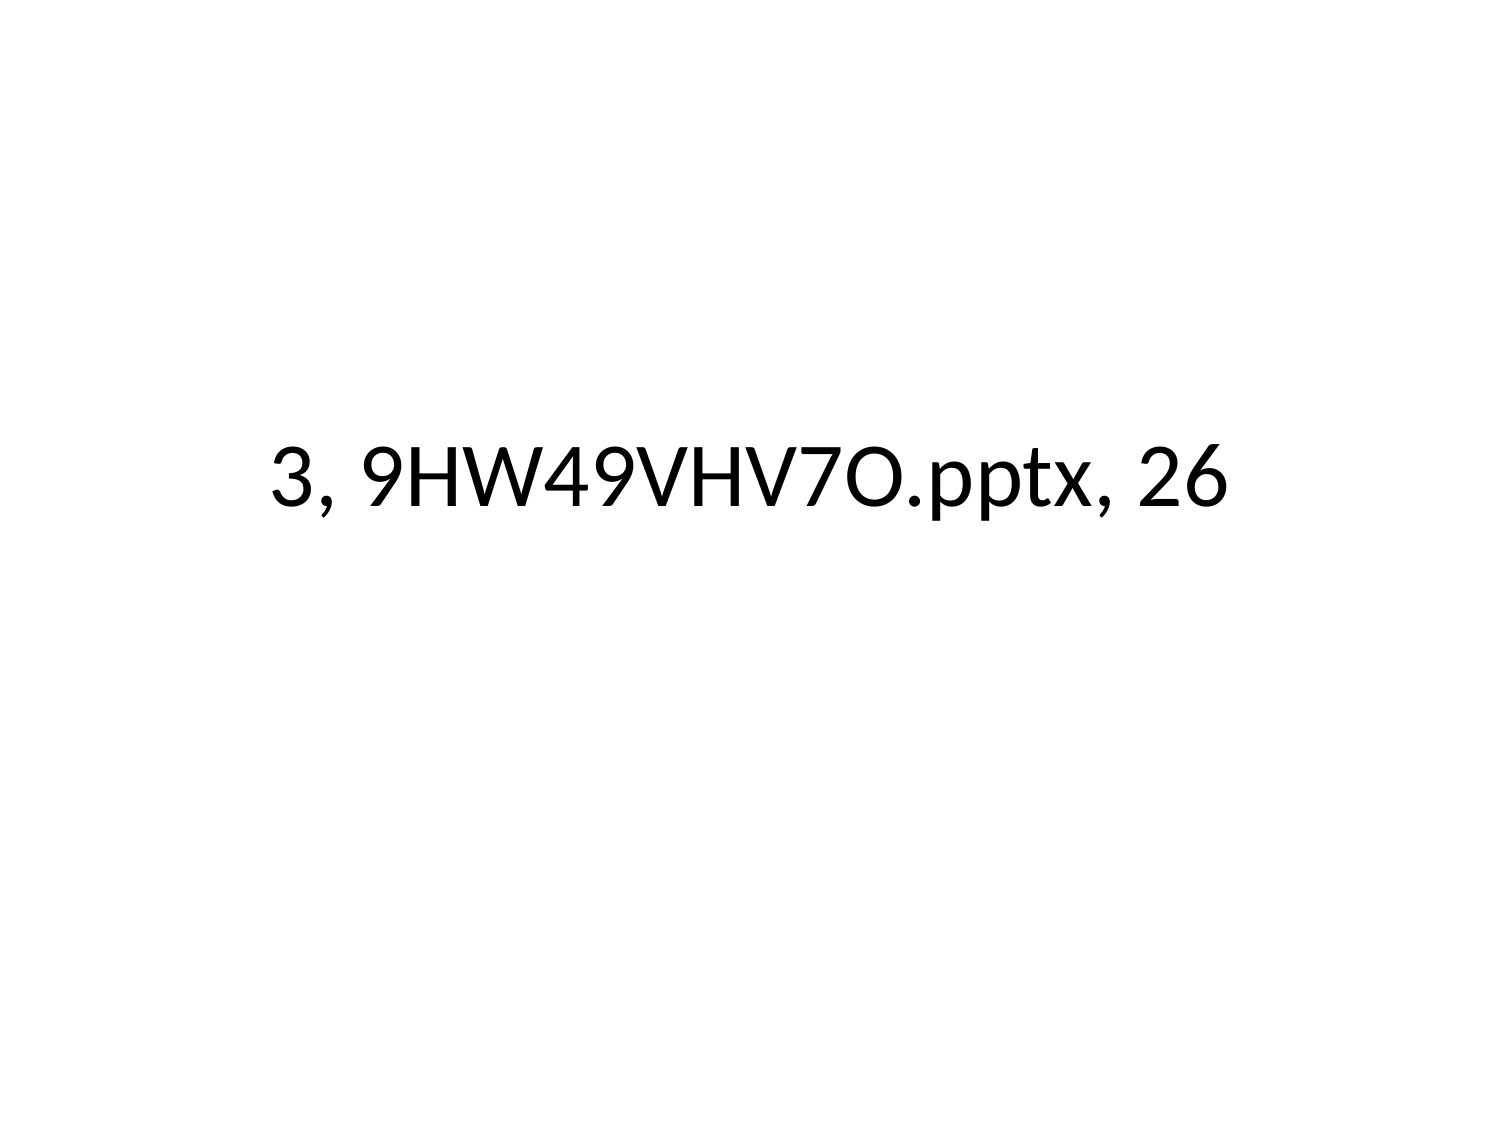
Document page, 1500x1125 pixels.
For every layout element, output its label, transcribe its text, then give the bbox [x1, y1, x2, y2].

title 3, 9HW49VHV7O.pptx, 26 [112, 349, 1388, 591]
